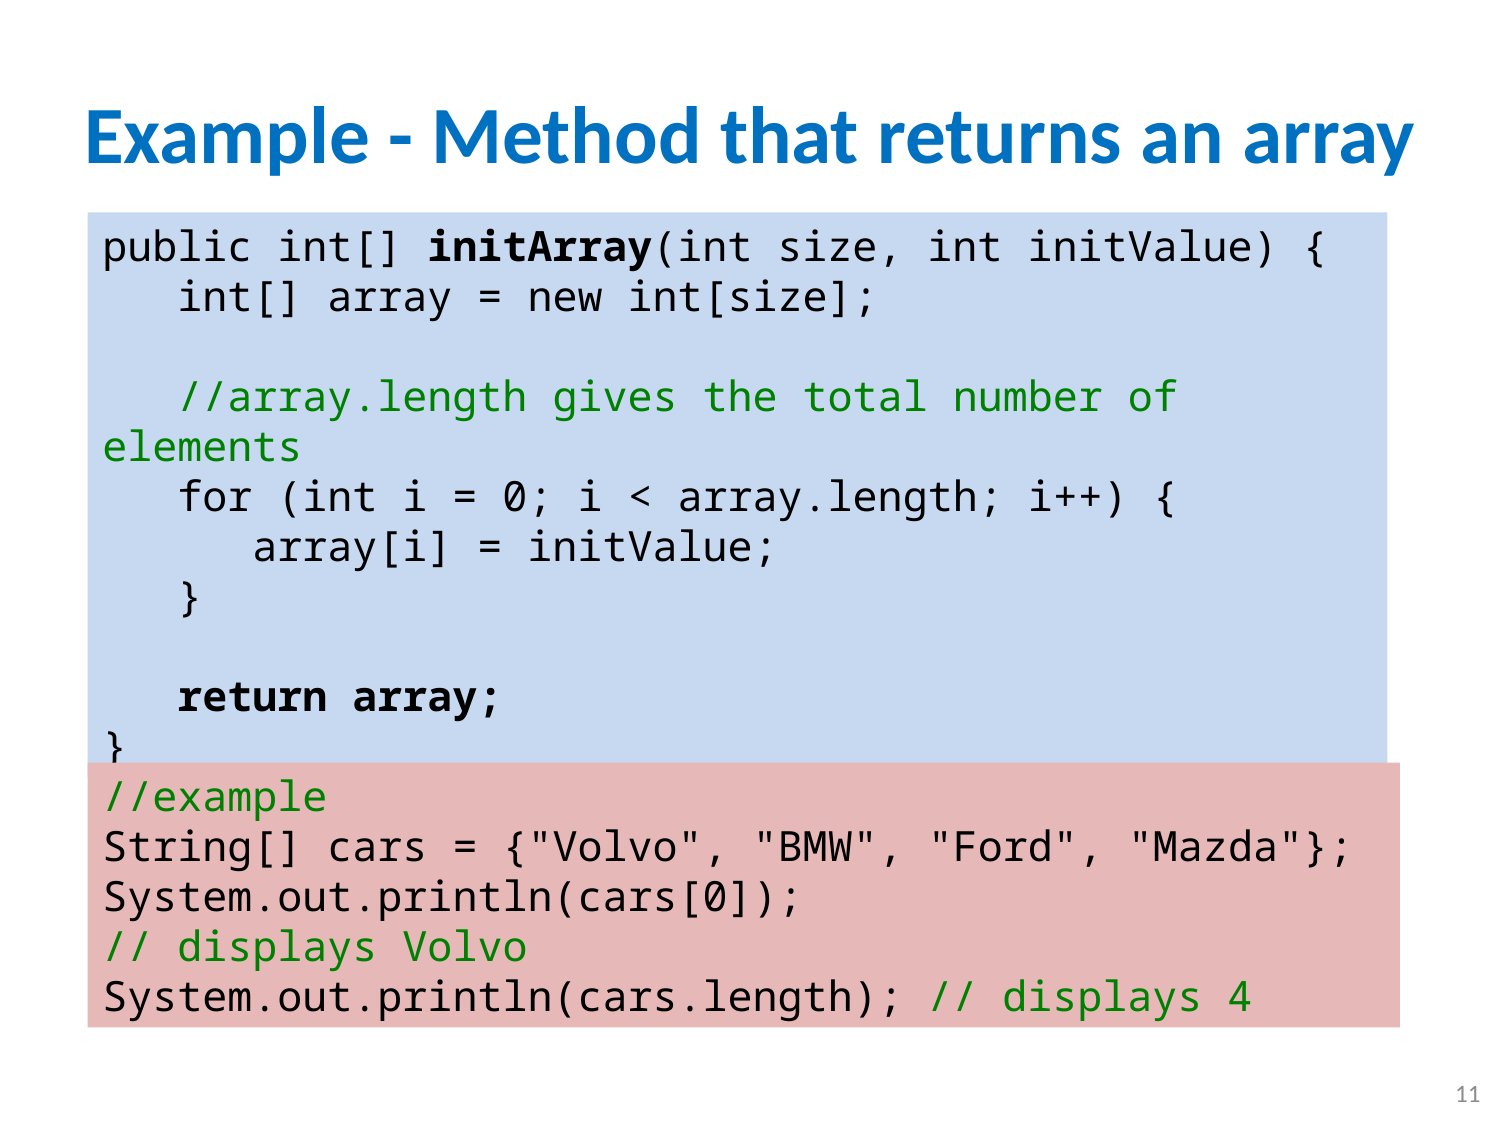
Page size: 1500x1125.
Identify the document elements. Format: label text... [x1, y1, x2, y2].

text_box public int[] initArray(int size, int initValue) { int[] array = new int[size]; //array.length gives the total number of elements for (int i = 0; i < array.length; i++) { array[i] = initValue; } return array; } [87, 212, 1388, 762]
text_box //example String[] cars = {"Volvo", "BMW", "Ford", "Mazda"}; System.out.println(cars[0]); // displays Volvo System.out.println(cars.length); // displays 4 [87, 762, 1400, 1028]
title Example - Method that returns an array [50, 37, 1450, 225]
slide_number 11 [1145, 1062, 1496, 1123]
